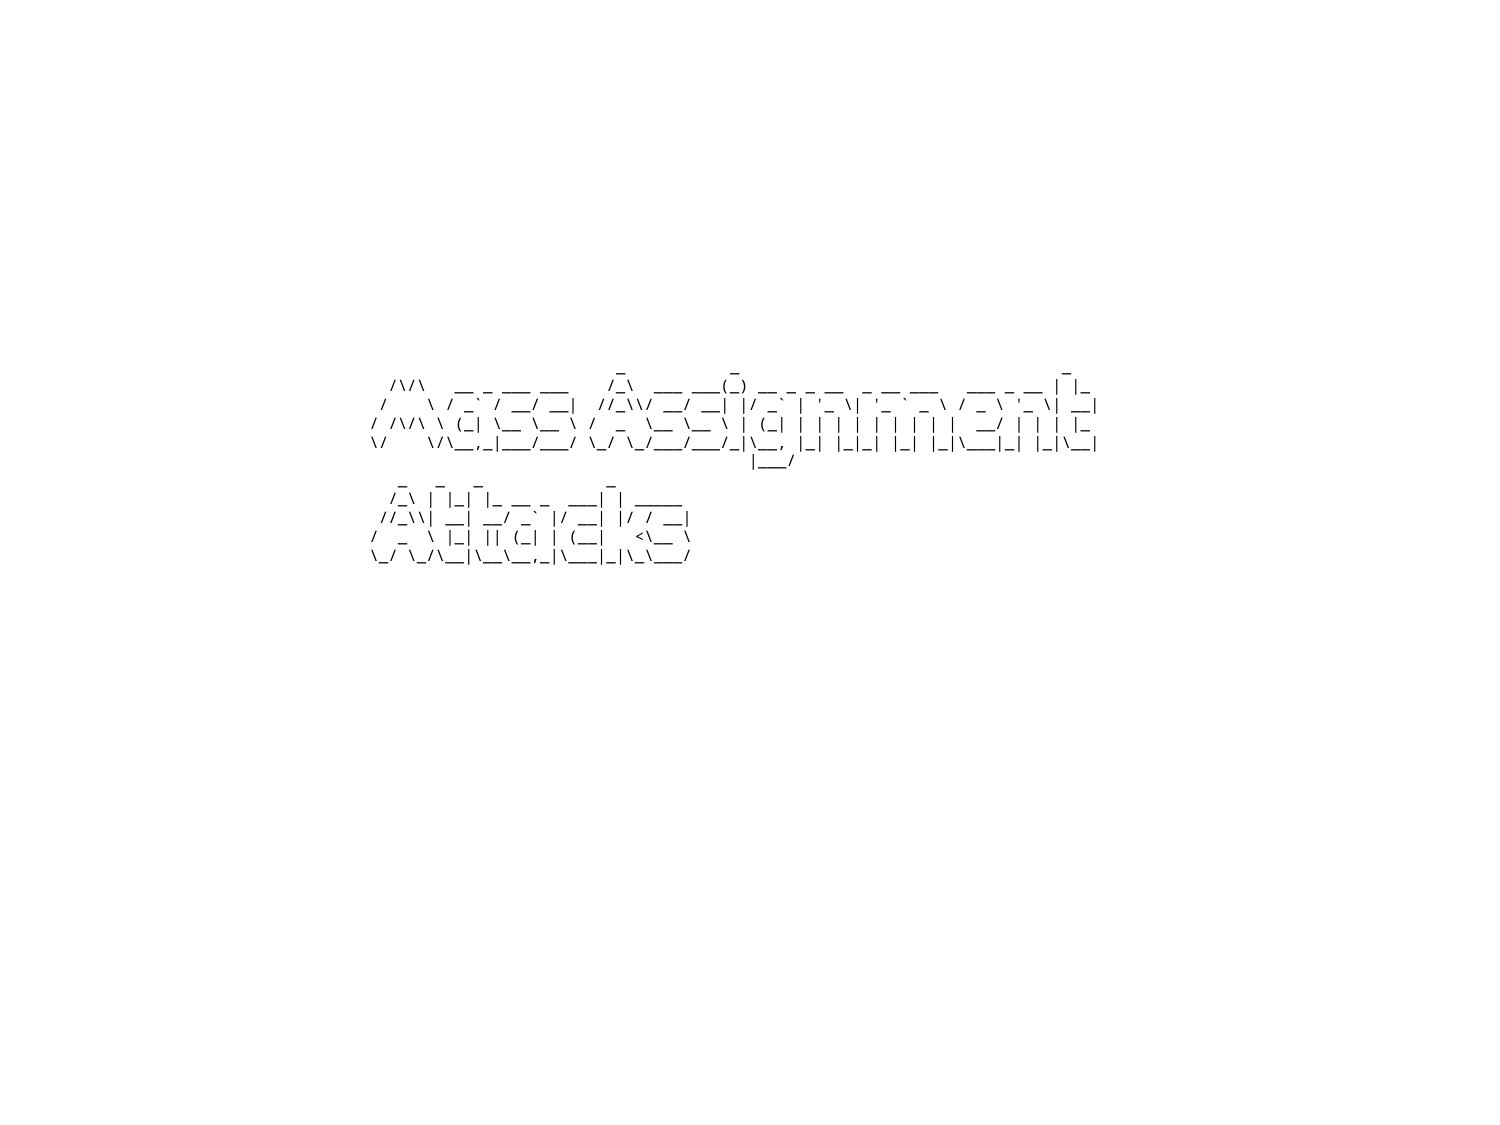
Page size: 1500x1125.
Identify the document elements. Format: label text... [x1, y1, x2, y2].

title _ _ _ /\/\ __ _ ___ ___ /_\ ___ ___(_) __ _ _ __ _ __ ___ ___ _ __ | |_ / \ / _` / __/ __| //_\\/ __/ __| |/ _` | '_ \| '_ ` _ \ / _ \ '_ \| __| / /\/\ \ (_| \__ \__ \ / _ \__ \__ \ | (_| | | | | | | | | | __/ | | | |_ \/ \/\__,_|___/___/ \_/ \_/___/___/_|\__, |_| |_|_| |_| |_|\___|_| |_|\__| |___/ _ _ _ _ /_\ | |_| |_ __ _ ___| | _____ //_\\| __| __/ _` |/ __| |/ / __| / _ \ |_| || (_| | (__| <\__ \ \_/ \_/\__|\__\__,_|\___|_|\_\___/ [354, 349, 1388, 591]
